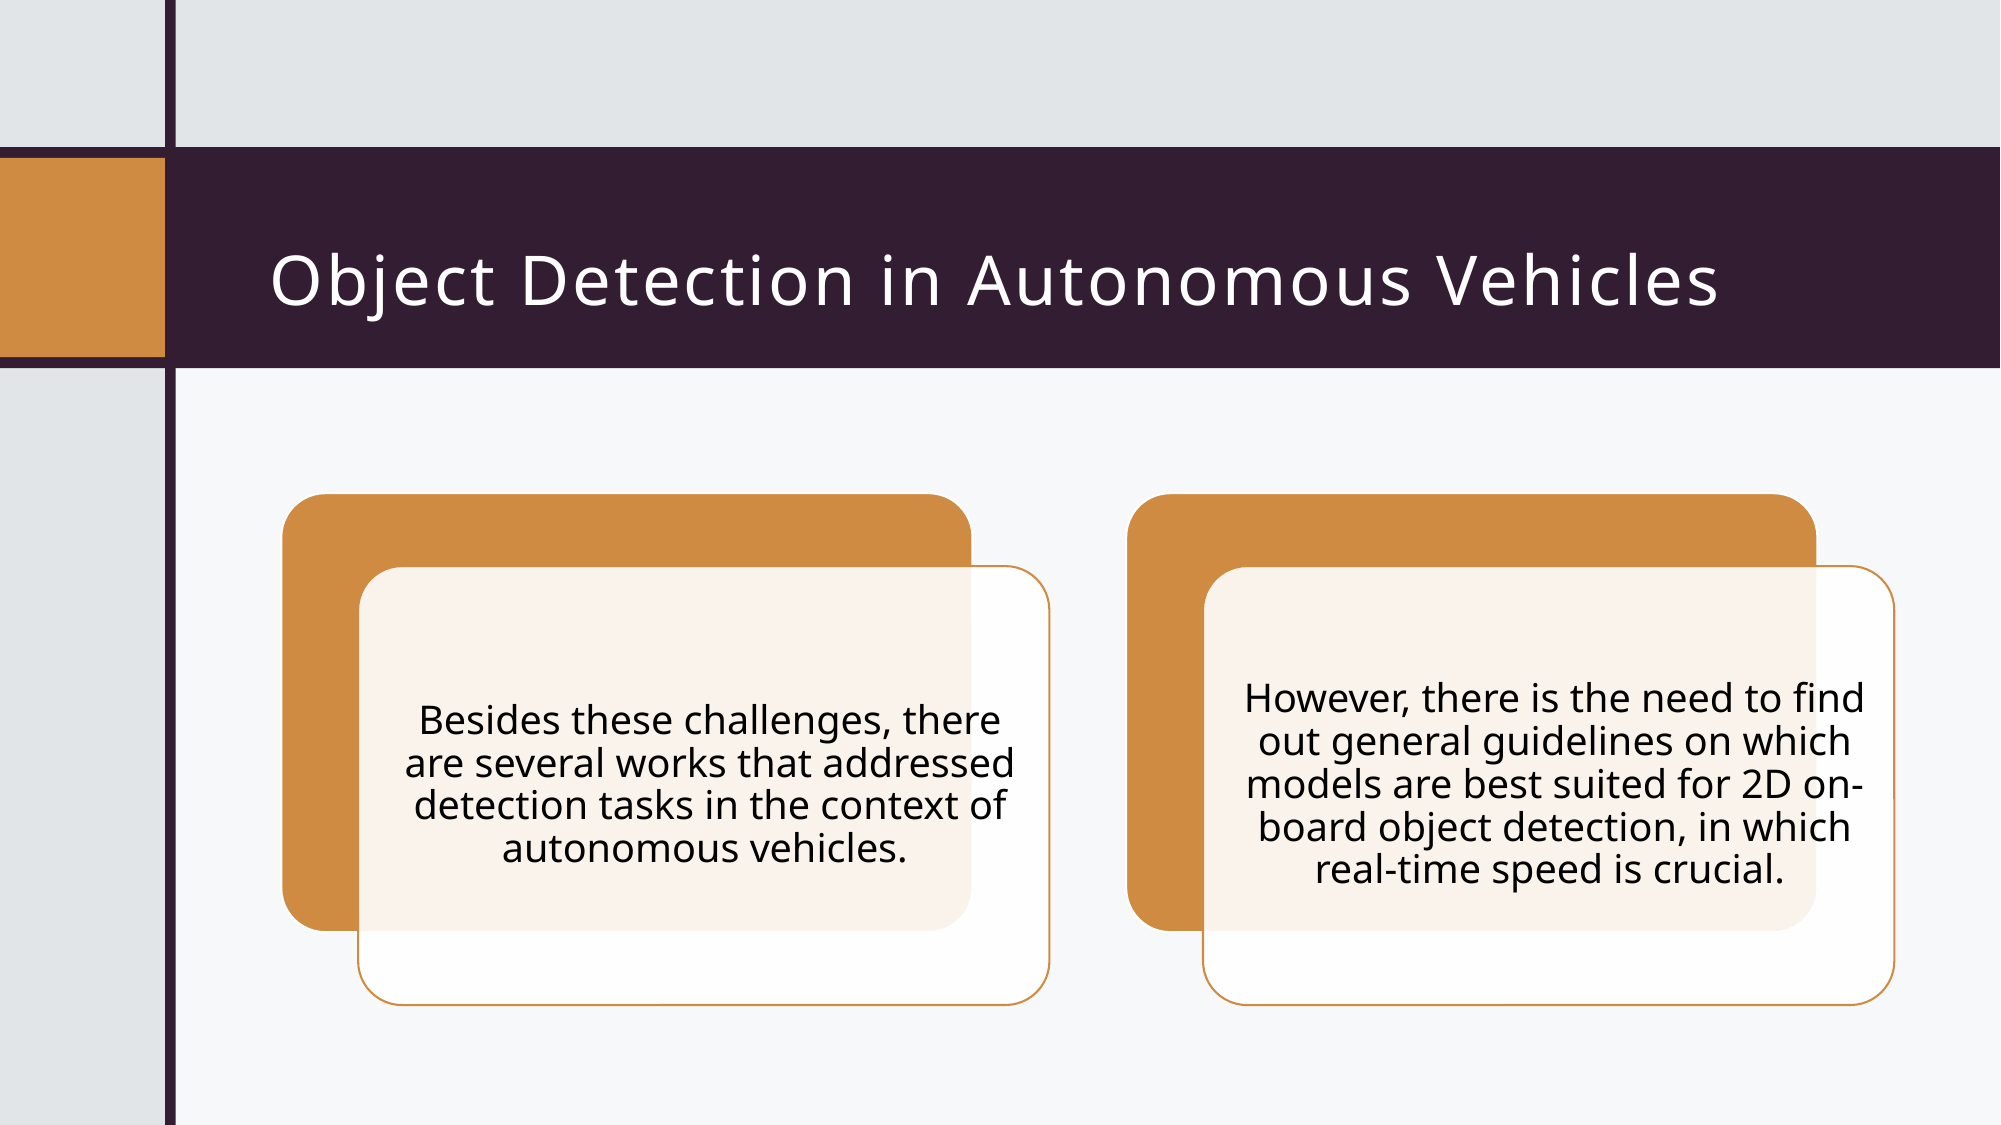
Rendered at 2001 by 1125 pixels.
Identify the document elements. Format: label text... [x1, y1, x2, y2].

title Object Detection in Autonomous Vehicles [251, 171, 1895, 341]
text_box [0, 369, 164, 1125]
text_box [177, 0, 2000, 146]
text_box [177, 369, 2000, 1125]
text_box [0, 146, 164, 157]
text_box [0, 0, 164, 146]
text_box [164, 0, 177, 1125]
text_box [177, 146, 2000, 369]
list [280, 473, 1895, 1025]
text_box [0, 157, 164, 358]
text_box [0, 358, 164, 369]
